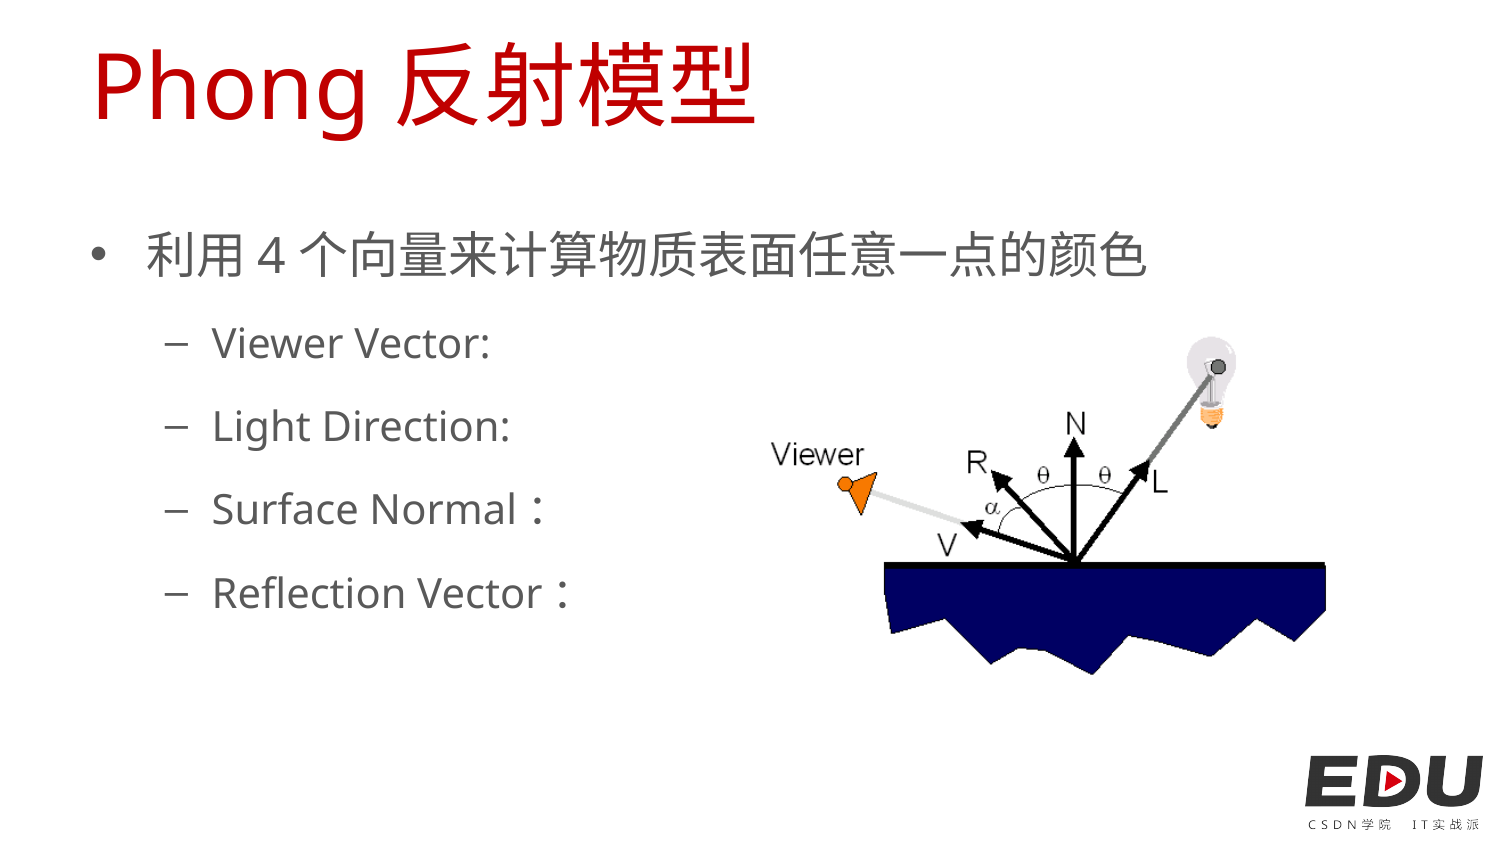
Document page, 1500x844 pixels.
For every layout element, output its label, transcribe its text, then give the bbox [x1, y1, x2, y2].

title Phong反射模型 [75, 20, 1425, 137]
picture [1305, 755, 1483, 830]
picture [761, 330, 1334, 685]
